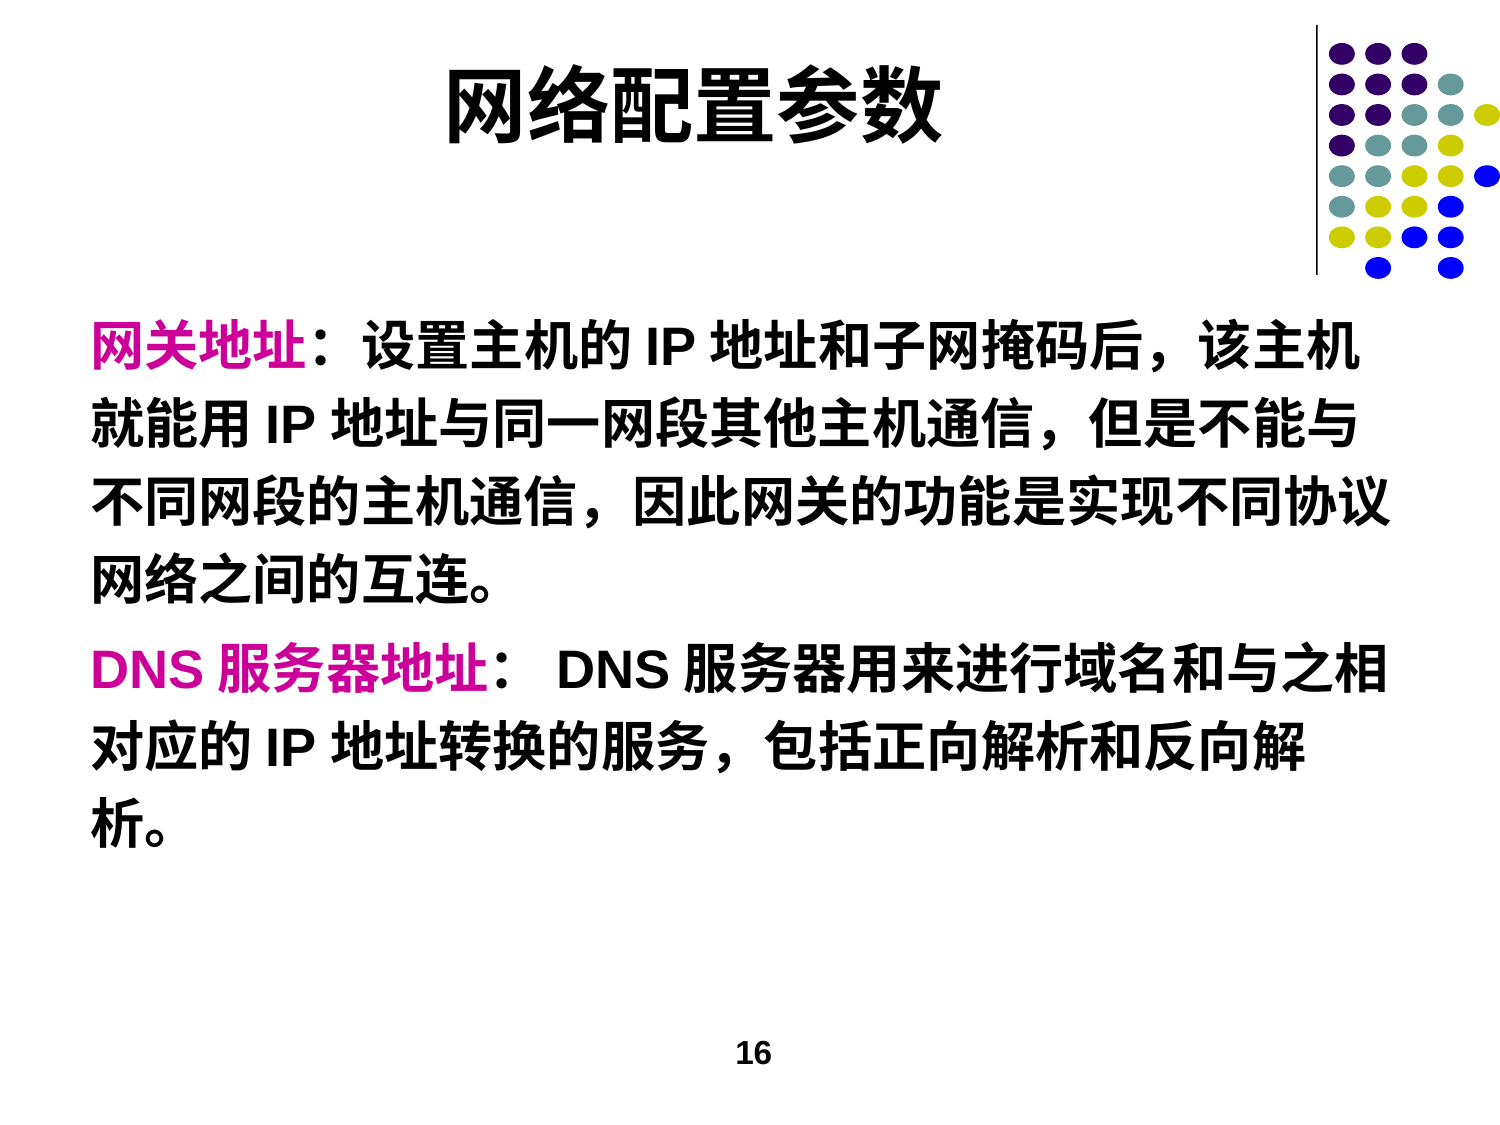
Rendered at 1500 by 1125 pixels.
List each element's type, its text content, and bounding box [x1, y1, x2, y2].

title 网络配置参数 [74, 19, 1313, 162]
slide_number 16 [578, 1023, 930, 1099]
list 网关地址：设置主机的IP地址和子网掩码后，该主机就能用IP地址与同一网段其他主机通信，但是不能与不同网段的主机通信，因此网关的功能是实现不同协议网络之间的互连。 DNS服务器地址：DNS服务器用来进行域名和与之相对应的IP地址转换的服务，包括正向解析和反向解析。 [74, 290, 1424, 1059]
